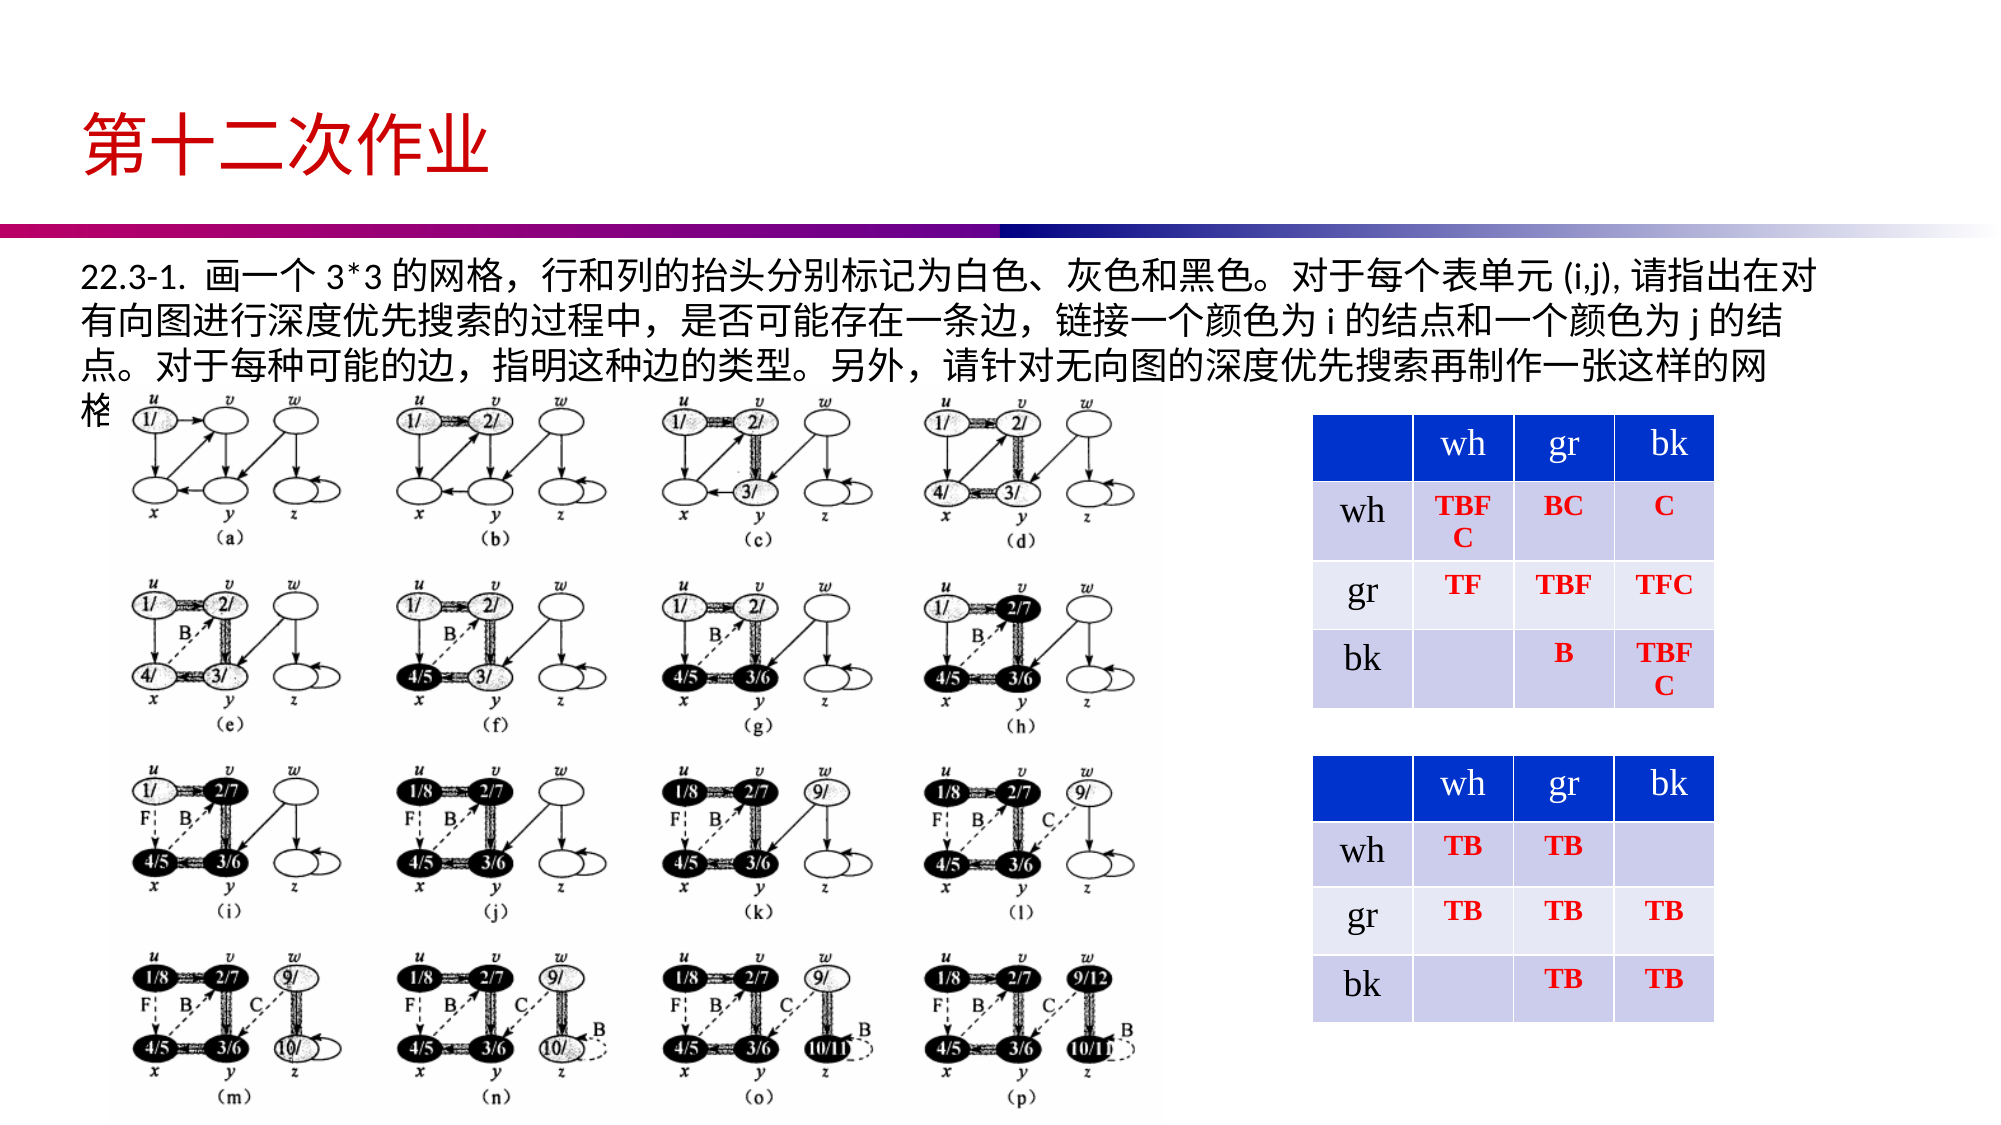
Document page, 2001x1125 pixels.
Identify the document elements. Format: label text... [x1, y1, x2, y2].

table_cell gr [1313, 562, 1412, 629]
table_cell TF [1414, 562, 1513, 629]
table_cell TBFC [1615, 630, 1714, 708]
table_cell [1414, 630, 1513, 708]
table_cell wh [1313, 482, 1412, 560]
table_cell C [1615, 482, 1714, 560]
table_cell TB [1414, 823, 1513, 886]
table_cell TB [1514, 823, 1613, 886]
table_header gr [1515, 415, 1614, 481]
picture [109, 384, 1163, 1125]
table_cell TB [1615, 956, 1714, 1022]
table_cell TB [1414, 888, 1513, 954]
table_cell bk [1313, 630, 1412, 708]
table_cell [1414, 956, 1513, 1022]
table_cell BC [1515, 482, 1614, 560]
table_cell [1615, 823, 1714, 886]
table_header wh [1414, 756, 1513, 821]
title 第十二次作业 [65, 87, 940, 200]
table_header [1313, 756, 1412, 821]
table_header [1313, 415, 1412, 481]
subtitle 22.3-1. 画一个3*3的网格，行和列的抬头分别标记为白色、灰色和黑色。对于每个表单元(i,j),请指出在对有向图进行深度优先搜索的过程中，是否可能存在一条边，链接一个颜色为i的结点和一个颜色为j的结点。对于每种可能的边，指明这种边的类型。另外，请针对无向图的深度优先搜索再制作一张这样的网格。 有向图 无向图 [65, 244, 1835, 1125]
table_cell B [1515, 630, 1614, 708]
table_cell TBFC [1414, 482, 1513, 560]
table_cell gr [1313, 888, 1412, 954]
table_cell TB [1514, 888, 1613, 954]
table_header wh [1414, 415, 1513, 481]
table_header bk [1615, 415, 1714, 481]
table_cell TB [1514, 956, 1613, 1022]
table_cell bk [1313, 956, 1412, 1022]
table_cell TFC [1615, 562, 1714, 629]
table_cell TB [1615, 888, 1714, 954]
table_header bk [1615, 756, 1714, 821]
table_cell wh [1313, 823, 1412, 886]
table_cell TBF [1515, 562, 1614, 629]
table_header gr [1514, 756, 1613, 821]
